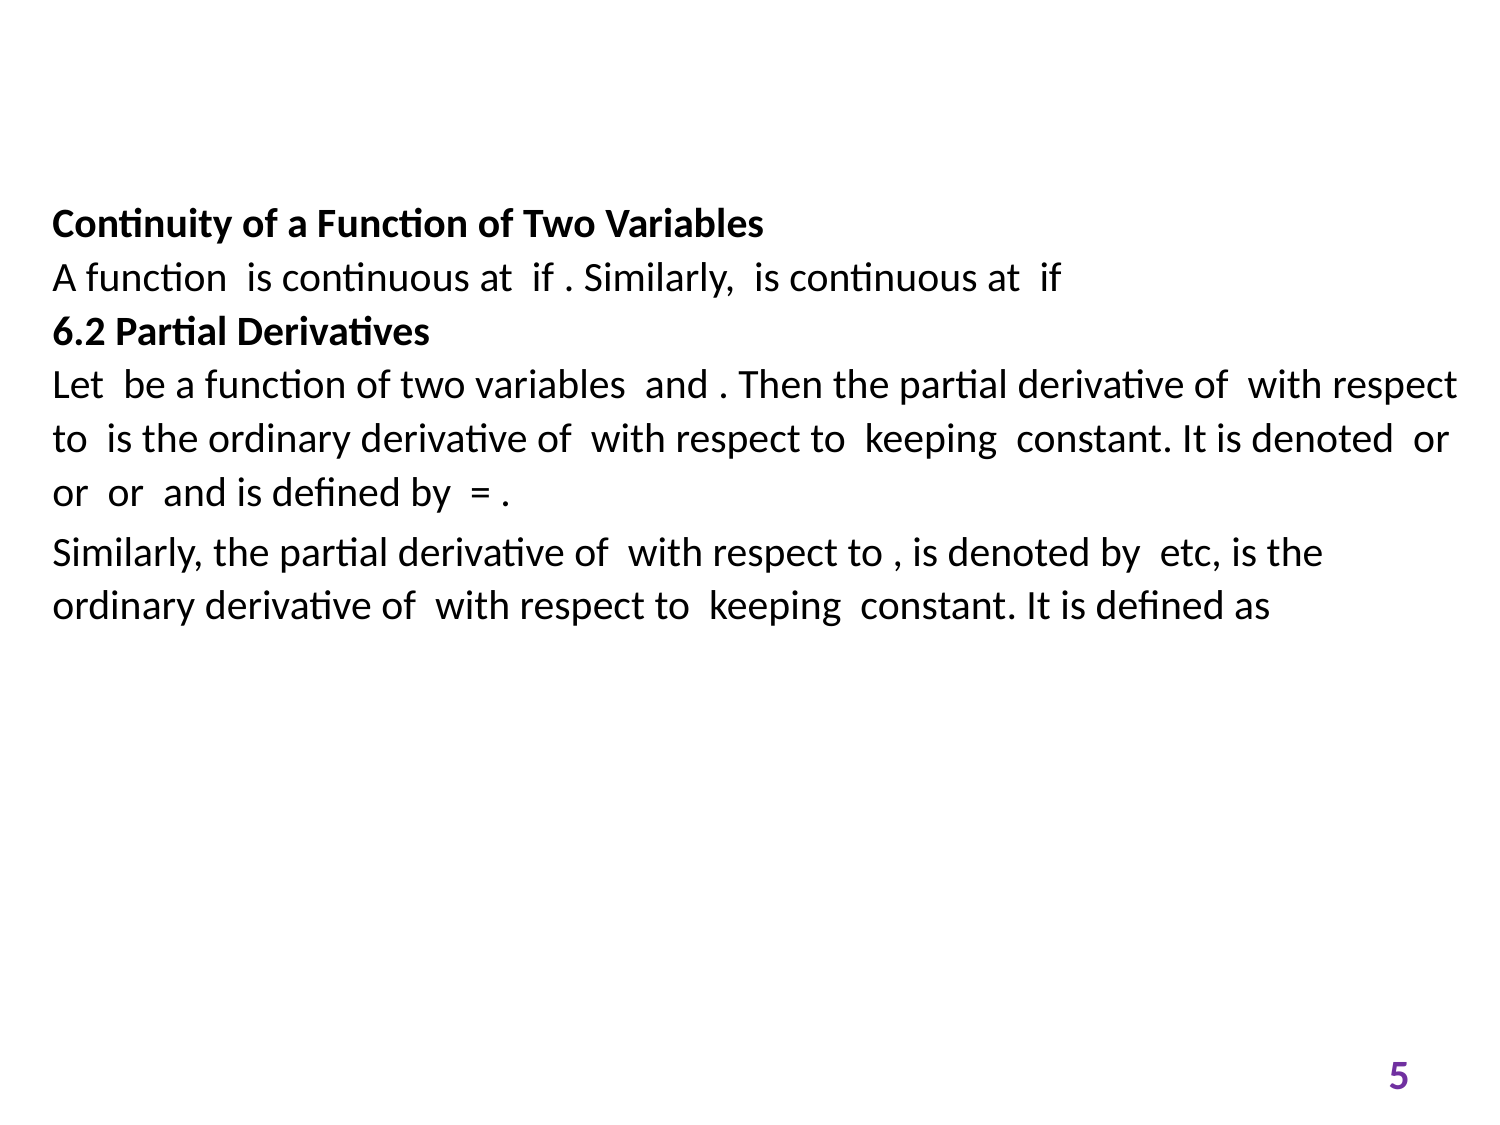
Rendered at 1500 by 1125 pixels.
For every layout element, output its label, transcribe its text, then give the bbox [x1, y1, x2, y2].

slide_number 5 [1074, 1042, 1425, 1103]
